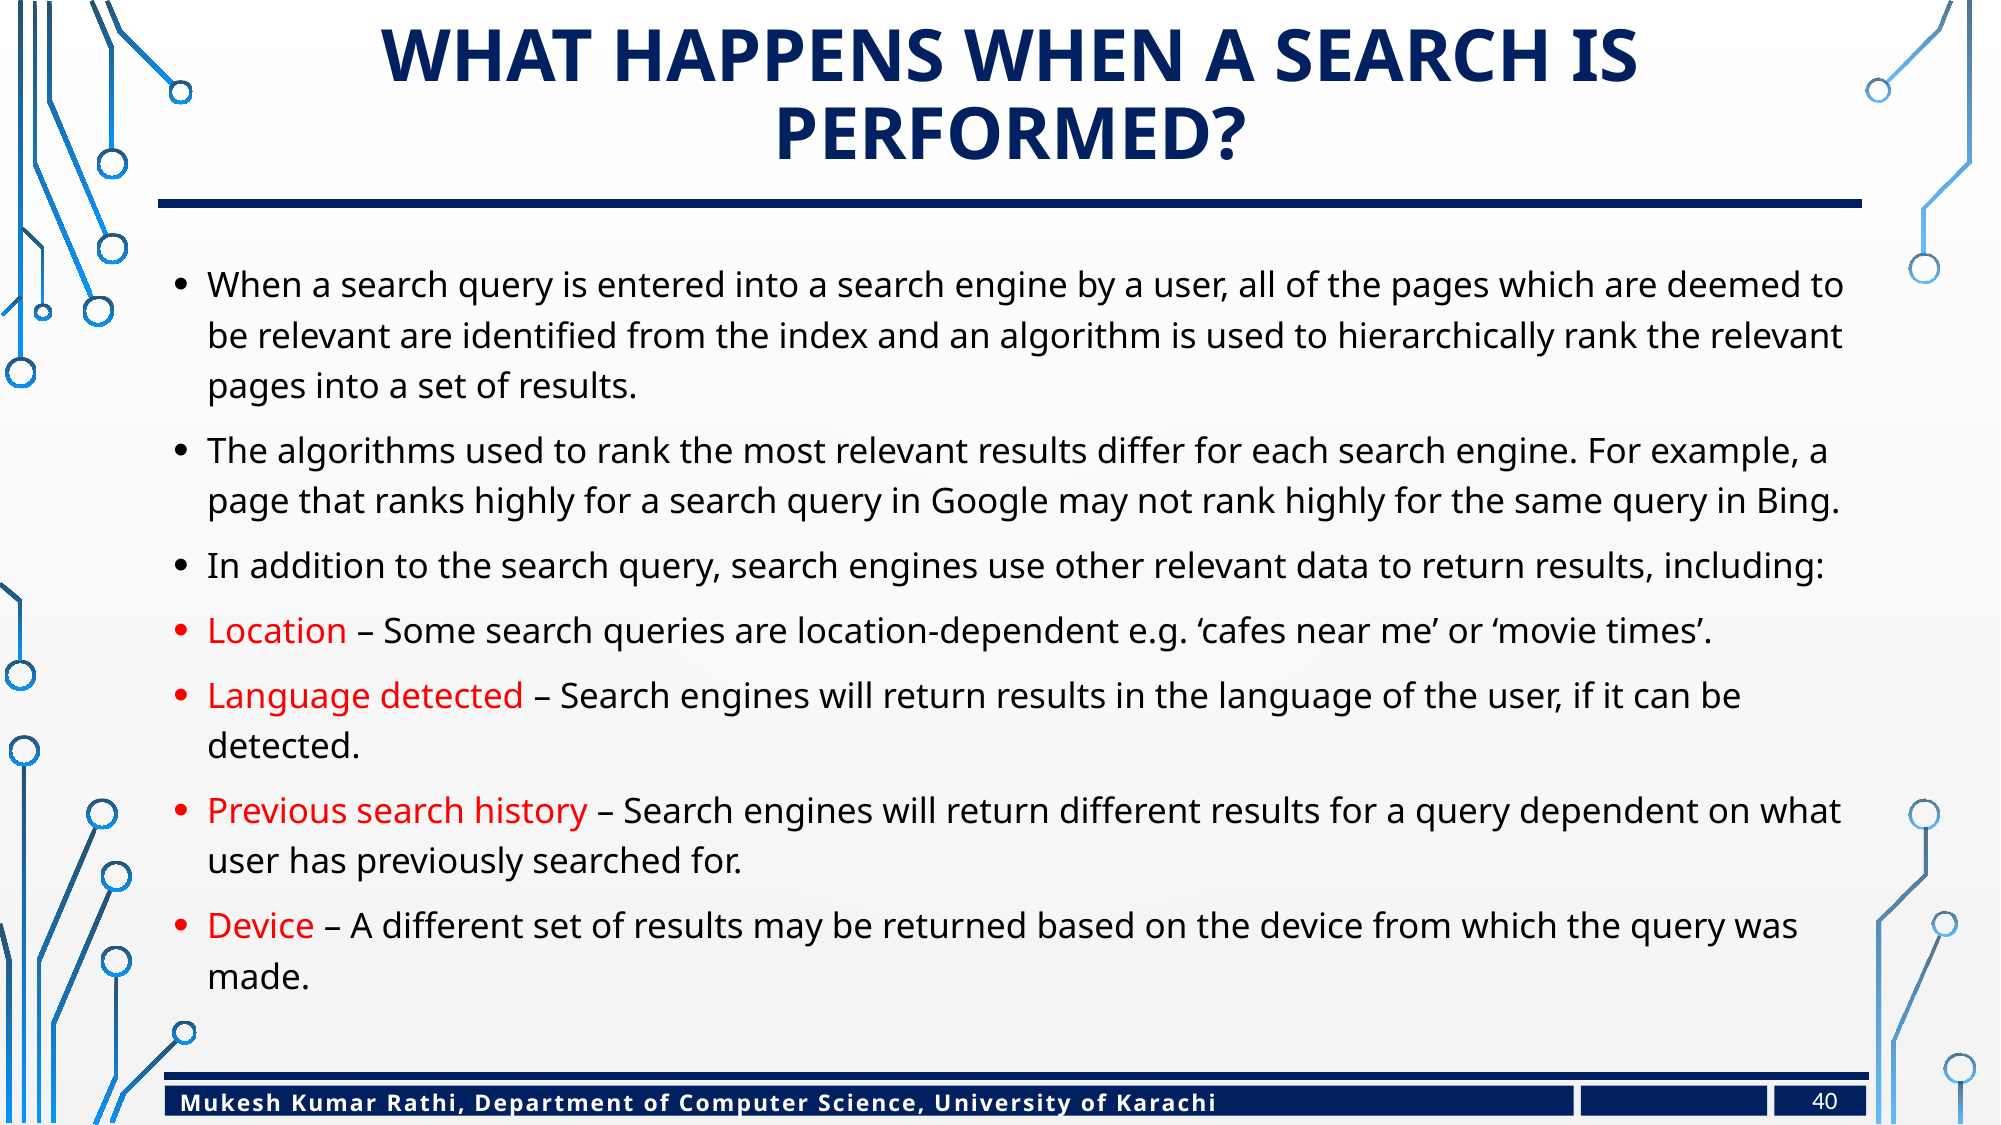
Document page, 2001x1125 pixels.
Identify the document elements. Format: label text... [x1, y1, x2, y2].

slide_number 40 [1778, 1083, 1871, 1115]
list When a search query is entered into a search engine by a user, all of the pages which are deemed to be relevant are identified from the index and an algorithm is used to hierarchically rank the relevant pages into a set of results. The algorithms used to rank the most relevant results differ for each search engine. For example, a page that ranks highly for a search query in Google may not rank highly for the same query in Bing. In addition to the search query, search engines use other relevant data to return results, including: Location – Some search queries are location-dependent e.g. ‘cafes near me’ or ‘movie times’. Language detected – Search engines will return results in the language of the user, if it can be detected. Previous search history – Search engines will return different results for a query dependent on what user has previously searched for. Device – A different set of results may be returned based on the device from which the query was made. [158, 246, 1863, 1058]
title What happens when a search is performed? [158, 11, 1863, 184]
